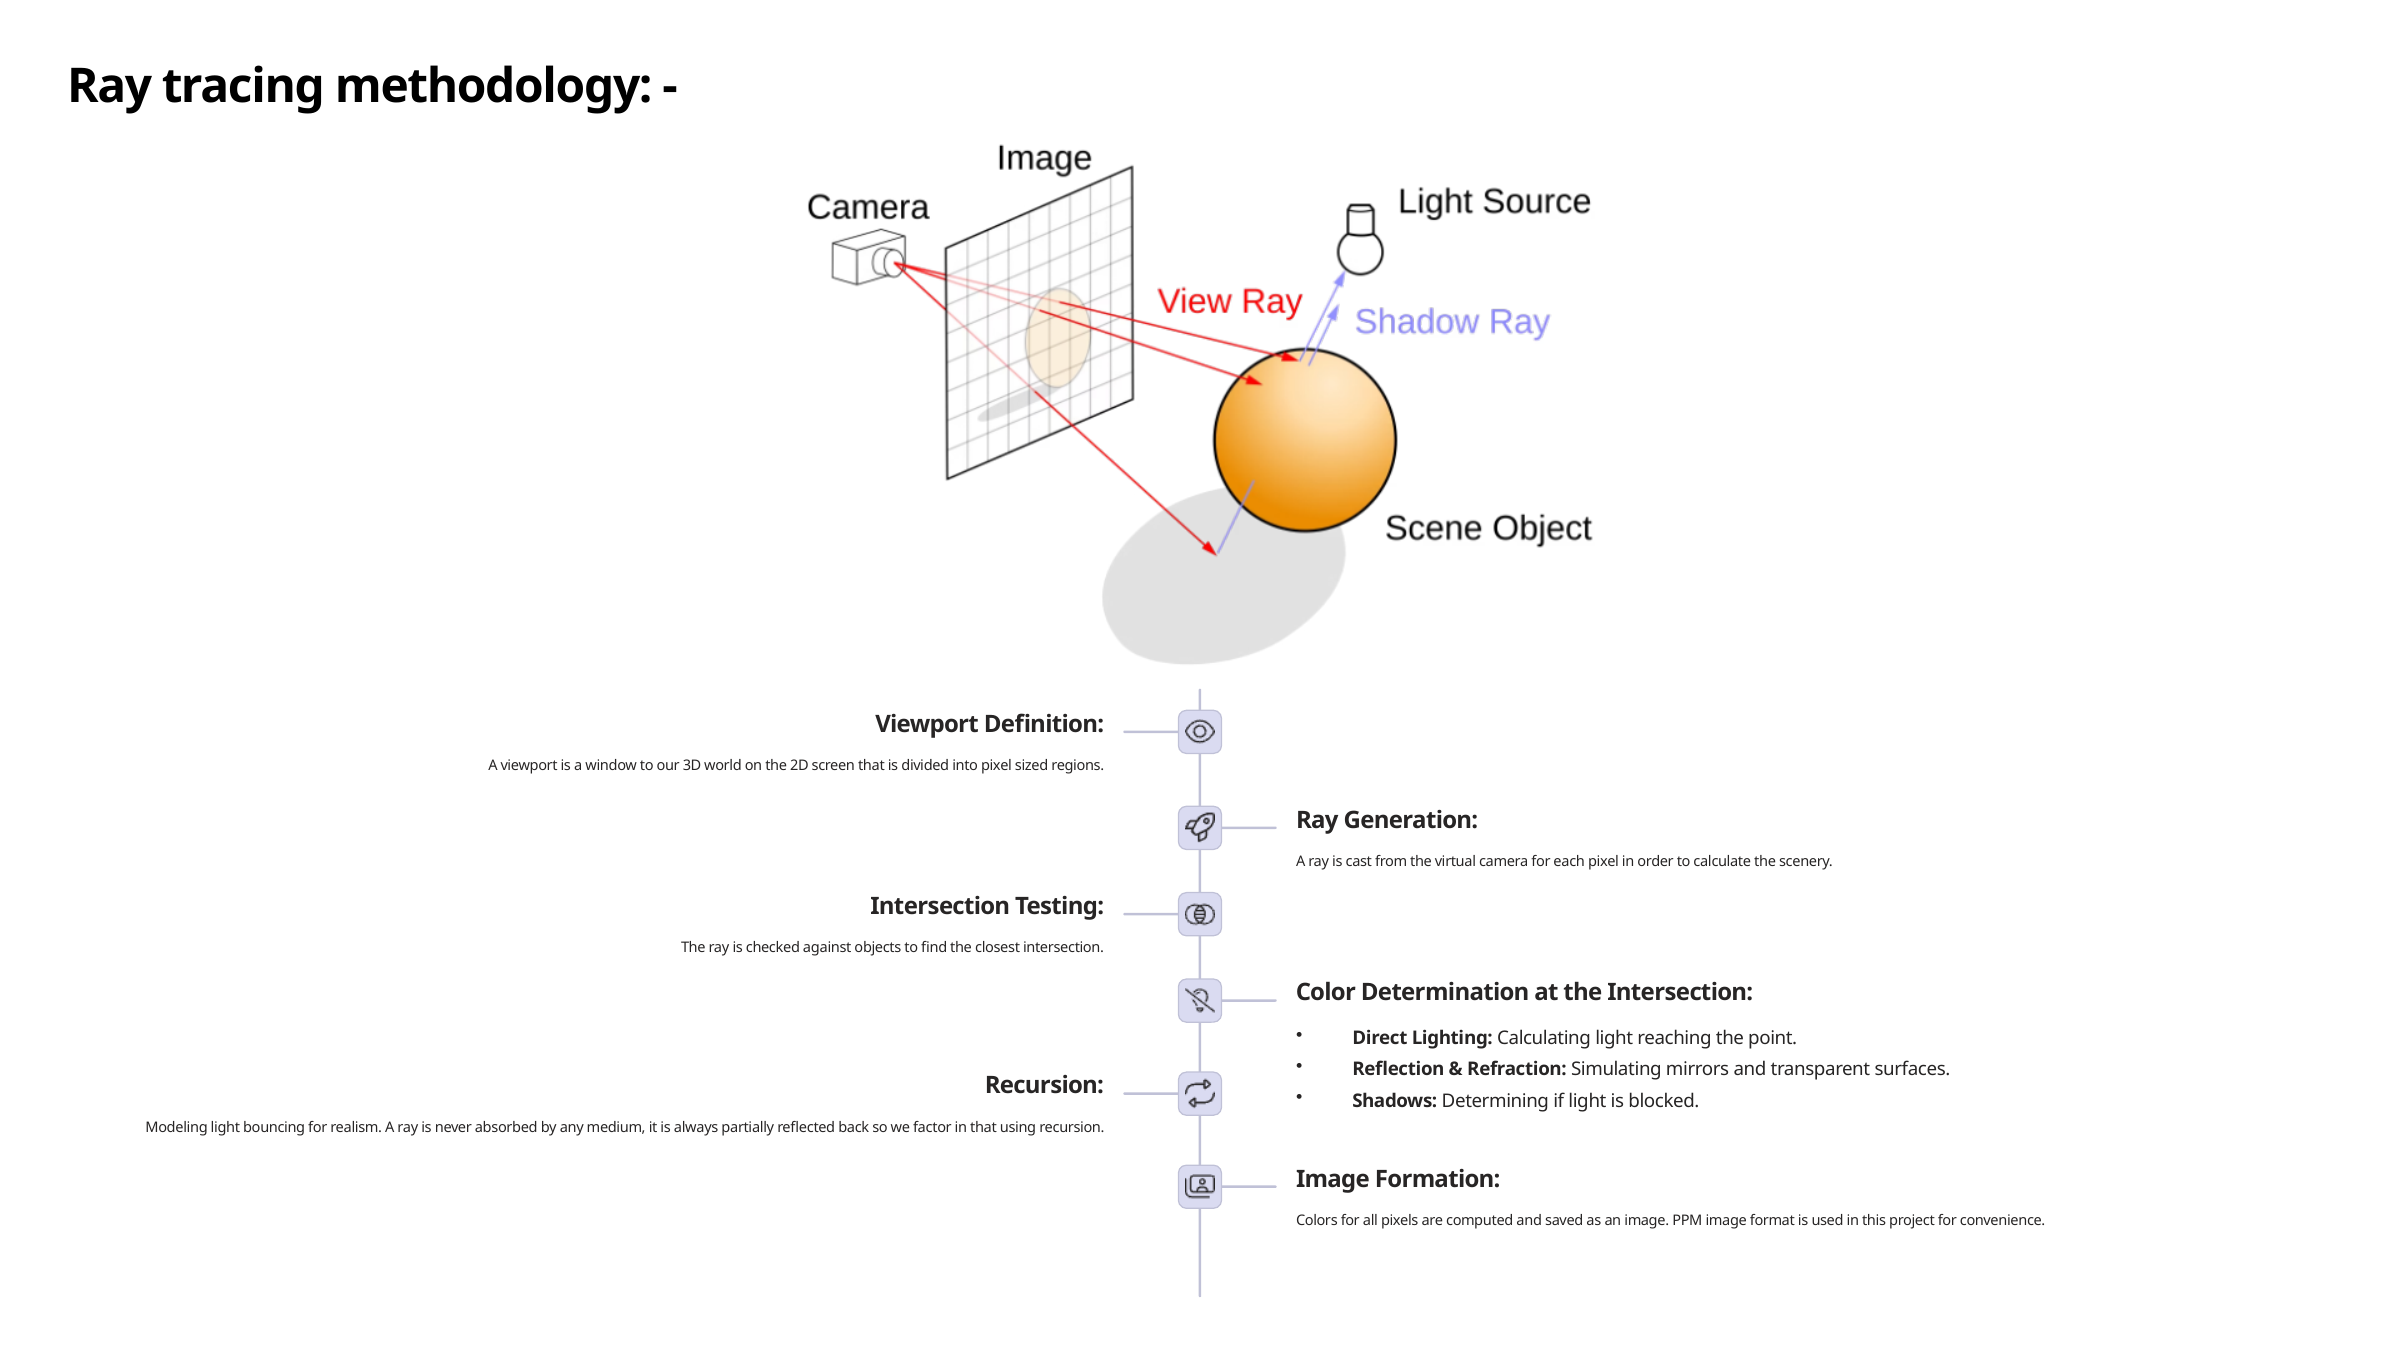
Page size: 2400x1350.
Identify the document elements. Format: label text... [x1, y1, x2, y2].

picture [1185, 1075, 1215, 1112]
picture [1185, 809, 1215, 846]
picture [1185, 1168, 1215, 1205]
text_box A viewport is a window to our 3D world on the 2D screen that is divided into pixel sized regions. [67, 749, 1104, 774]
text_box [1198, 754, 1202, 806]
text_box A ray is cast from the virtual camera for each pixel in order to calculate the scenery. [1295, 845, 2333, 870]
text_box [1198, 688, 1202, 710]
text_box Viewport Definition: [864, 707, 1104, 738]
text_box [1198, 1209, 1202, 1298]
text_box Image Formation: [1295, 1162, 1536, 1193]
text_box Shadows: Determining if light is blocked. [1295, 1080, 2333, 1106]
text_box [1178, 1072, 1222, 1116]
text_box [1123, 730, 1178, 734]
text_box [1123, 912, 1178, 916]
text_box Direct Lighting: Calculating light reaching the point. [1295, 1018, 2333, 1043]
picture [805, 141, 1595, 668]
text_box Modeling light bouncing for realism. A ray is never absorbed by any medium, it is always partially reflected back so we factor in that using recursion. [67, 1111, 1104, 1136]
picture [1185, 713, 1215, 750]
text_box Colors for all pixels are computed and saved as an image. PPM image format is used in this project for convenience. [1295, 1204, 2333, 1229]
text_box The ray is checked against objects to find the closest intersection. [67, 931, 1104, 957]
text_box [1178, 806, 1222, 850]
text_box Reflection & Refraction: Simulating mirrors and transparent surfaces. [1295, 1049, 2333, 1074]
text_box Color Determination at the Intersection: [1295, 976, 1730, 1007]
text_box [1198, 850, 1202, 892]
picture [1185, 982, 1215, 1019]
text_box Intersection Testing: [864, 890, 1104, 921]
text_box Ray tracing methodology: - [67, 52, 666, 113]
text_box [1178, 892, 1222, 936]
text_box [1222, 826, 1277, 830]
text_box [1178, 710, 1222, 754]
text_box [1178, 1165, 1222, 1209]
picture [1185, 896, 1215, 933]
text_box Ray Generation: [1295, 803, 1536, 834]
text_box Recursion: [864, 1069, 1104, 1100]
text_box [1178, 979, 1222, 1023]
text_box [1198, 1023, 1202, 1072]
text_box [1198, 1116, 1202, 1165]
text_box [1198, 936, 1202, 979]
